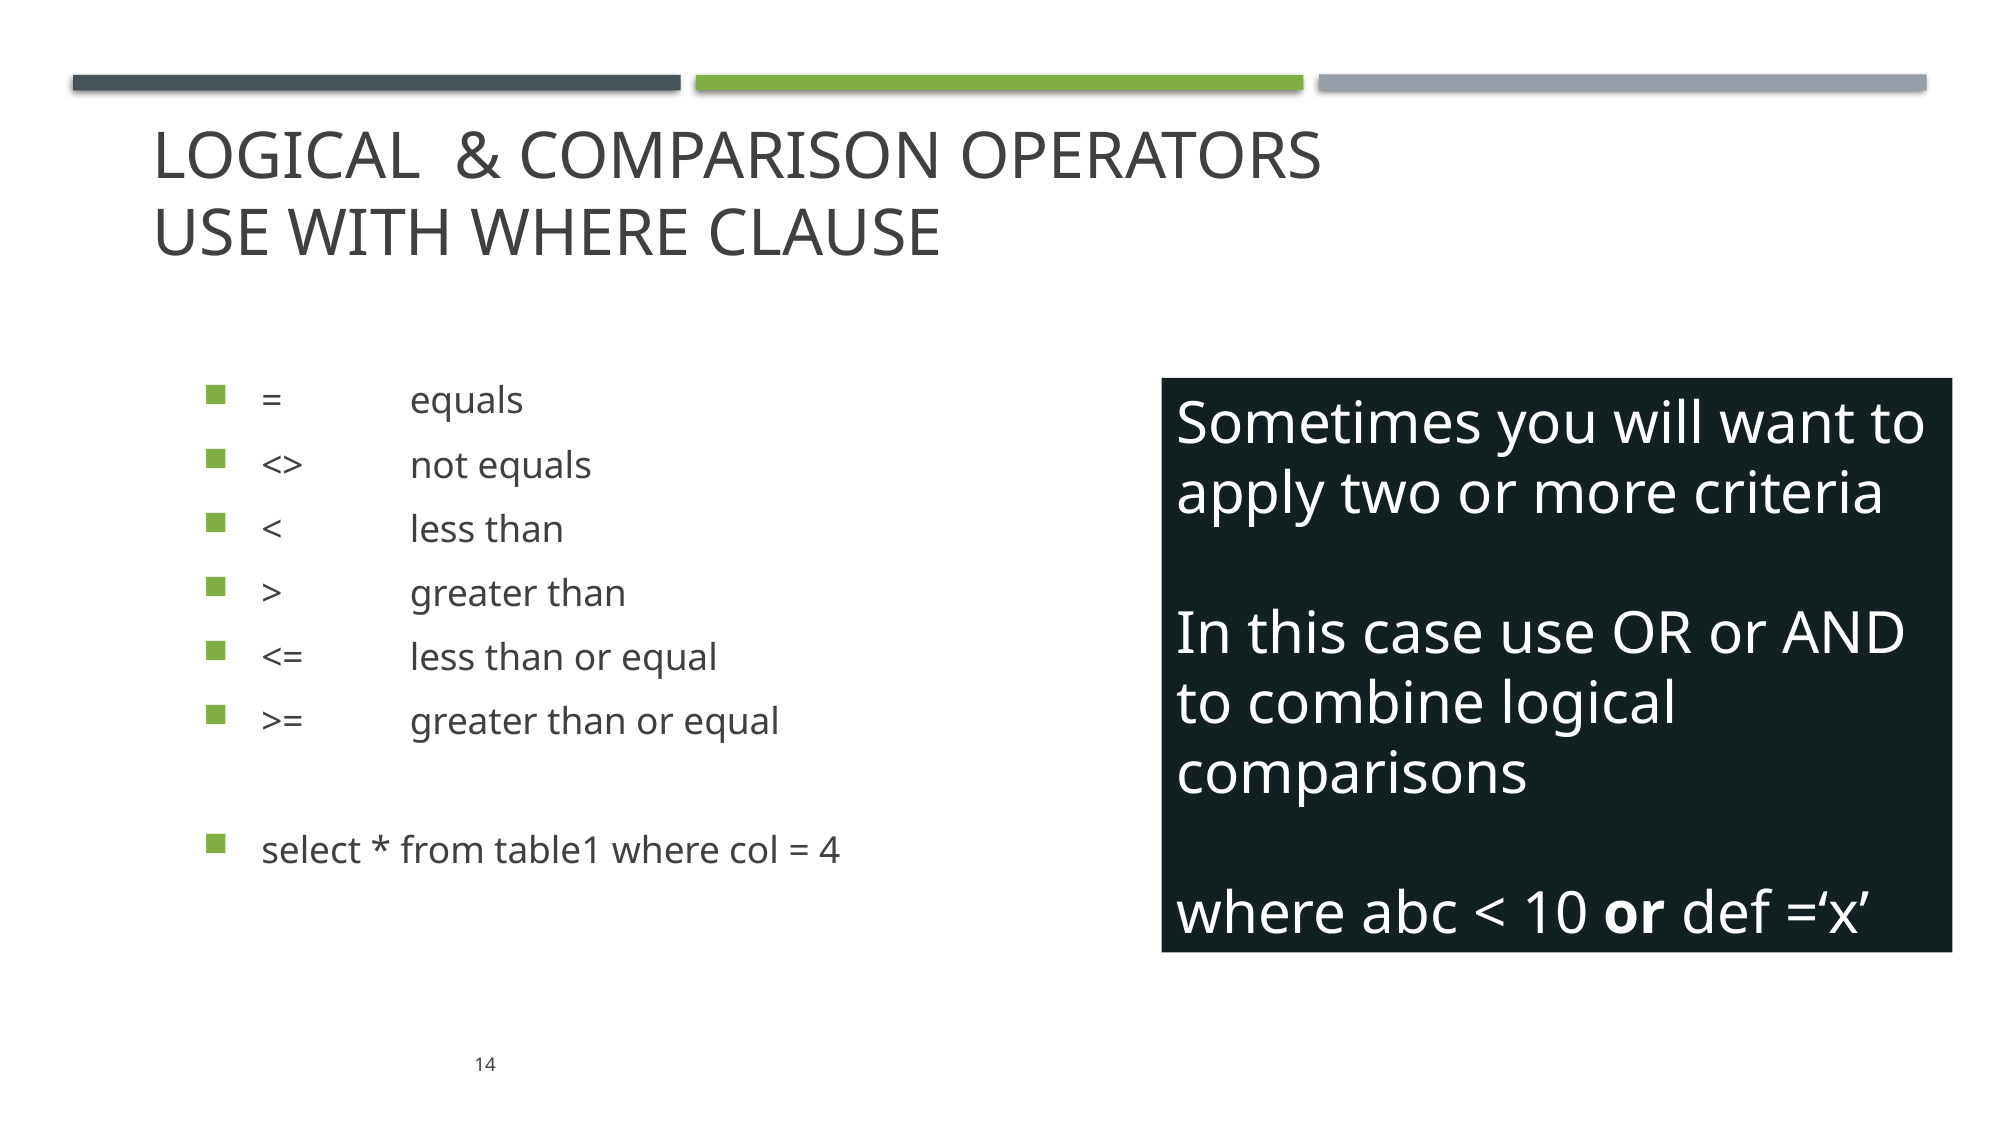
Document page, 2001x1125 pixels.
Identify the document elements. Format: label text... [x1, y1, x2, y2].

text_box Sometimes you will want to apply two or more criteria In this case use OR or AND to combine logical comparisons where abc < 10 or def =‘x’ [1161, 377, 1953, 953]
slide_number 14 [60, 1035, 511, 1096]
list = equals <> not equals < less than > greater than <= less than or equal >= greater than or equal select * from table1 where col = 4 [187, 368, 1043, 879]
title Logical & Comparison Operators use with where clause [137, 105, 1863, 277]
